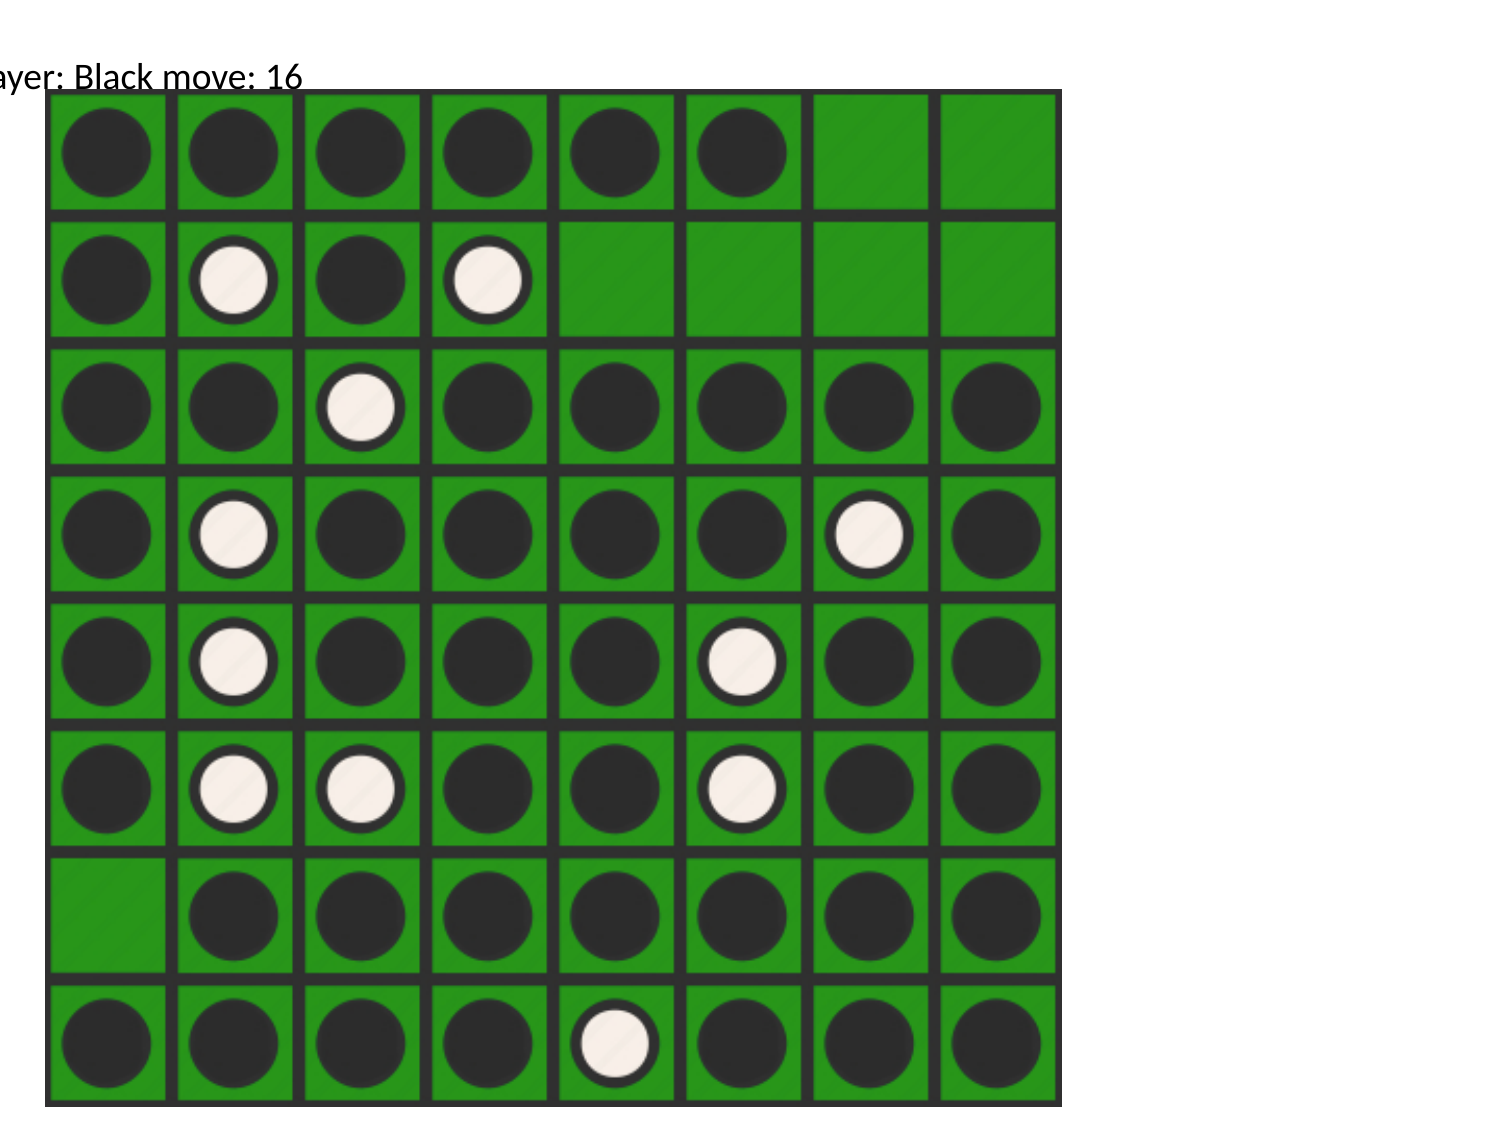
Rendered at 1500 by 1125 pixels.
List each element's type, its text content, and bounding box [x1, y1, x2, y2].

text_box turn: 53 player: Black move: 16 [0, 44, 319, 105]
picture [44, 89, 1062, 1107]
